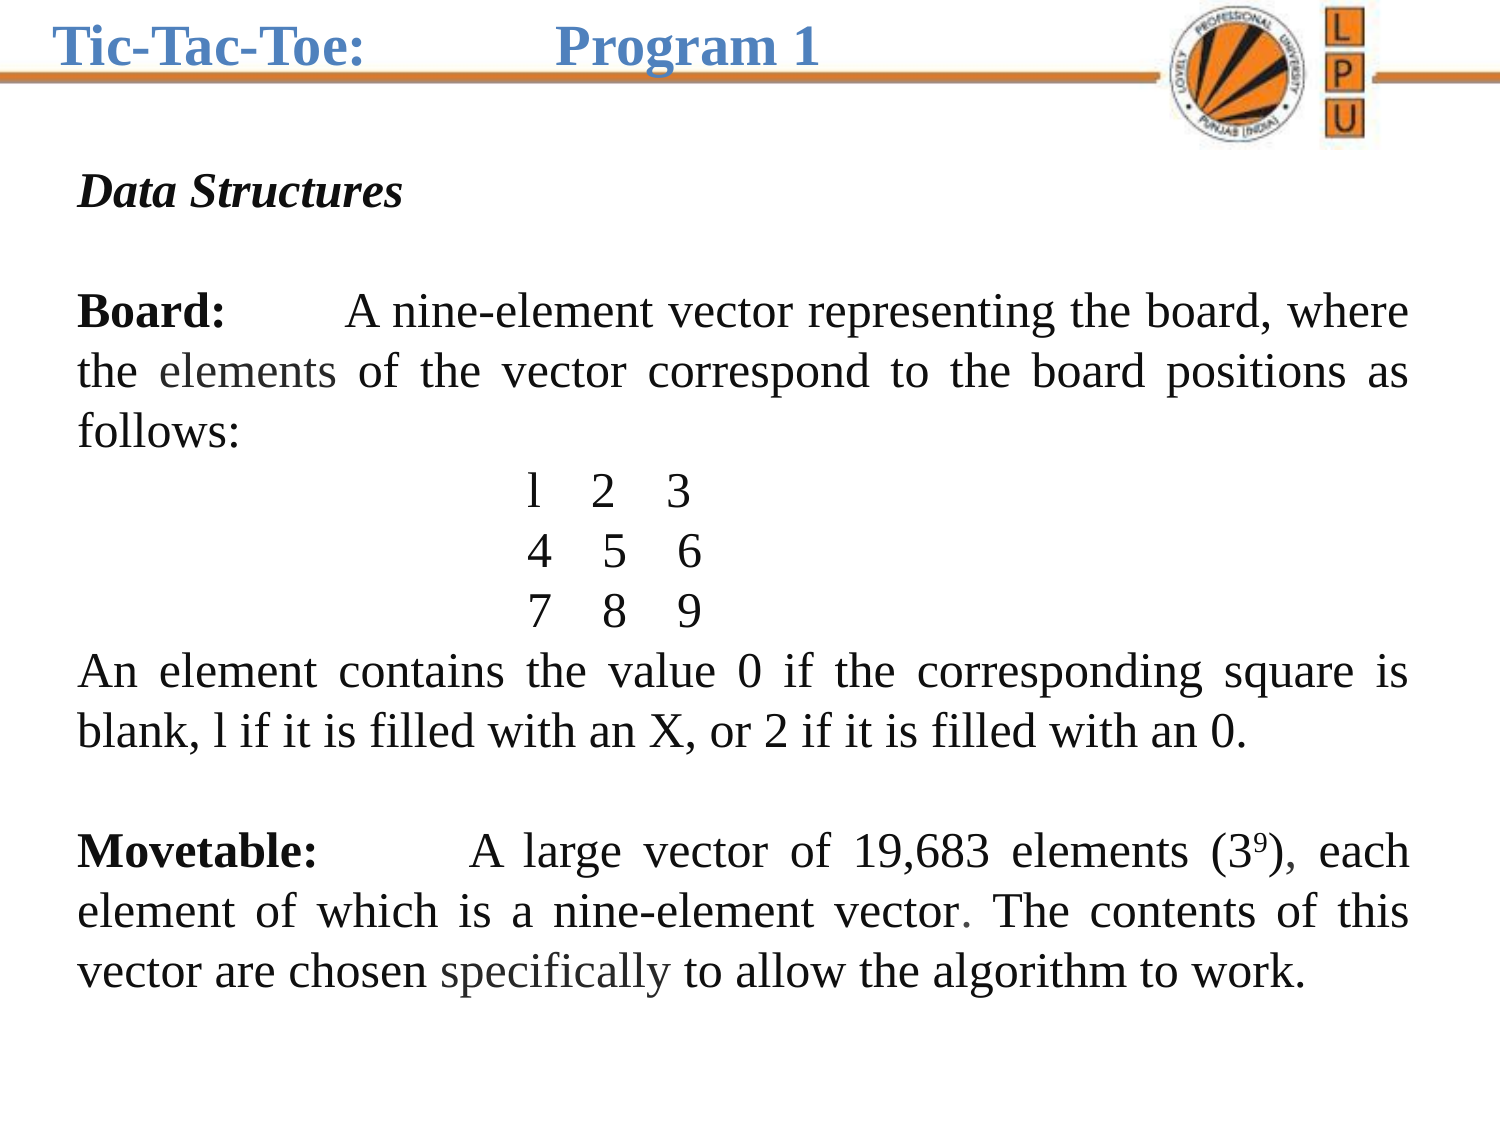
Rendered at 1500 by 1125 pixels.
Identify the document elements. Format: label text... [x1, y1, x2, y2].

text_box Tic-Tac-Toe: Program 1 [37, 0, 975, 85]
text_box Data Structures Board: A nine-element vector representing the board, where the elements of the vector correspond to the board positions as follows: l 2 3 4 5 6 7 8 9 An element contains the value 0 if the corresponding square is blank, l if it is filled with an X, or 2 if it is filled with an 0. Movetable: A large vector of 19,683 elements (39), each element of which is a nine-element vector. The contents of this vector are chosen specifically to allow the algorithm to work. [62, 149, 1425, 1005]
picture [0, 0, 1500, 150]
